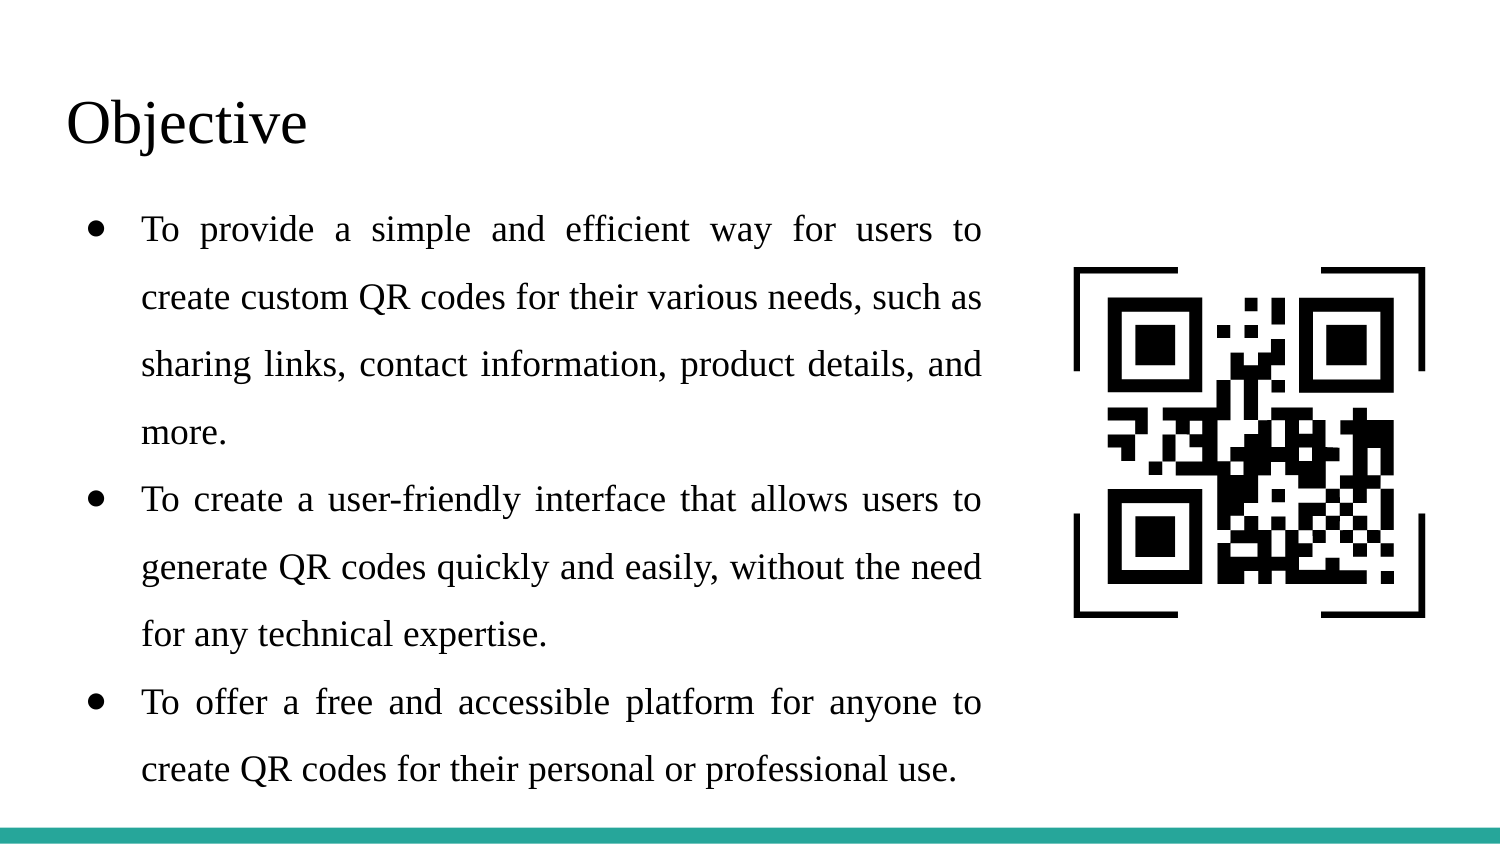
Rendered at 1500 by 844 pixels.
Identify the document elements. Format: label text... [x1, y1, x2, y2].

title Objective [51, 72, 1449, 174]
picture [1023, 221, 1476, 674]
list To provide a simple and efficient way for users to create custom QR codes for their various needs, such as sharing links, contact information, product details, and more. To create a user-friendly interface that allows users to generate QR codes quickly and easily, without the need for any technical expertise. To offer a free and accessible platform for anyone to create QR codes for their personal or professional use. [51, 166, 999, 728]
